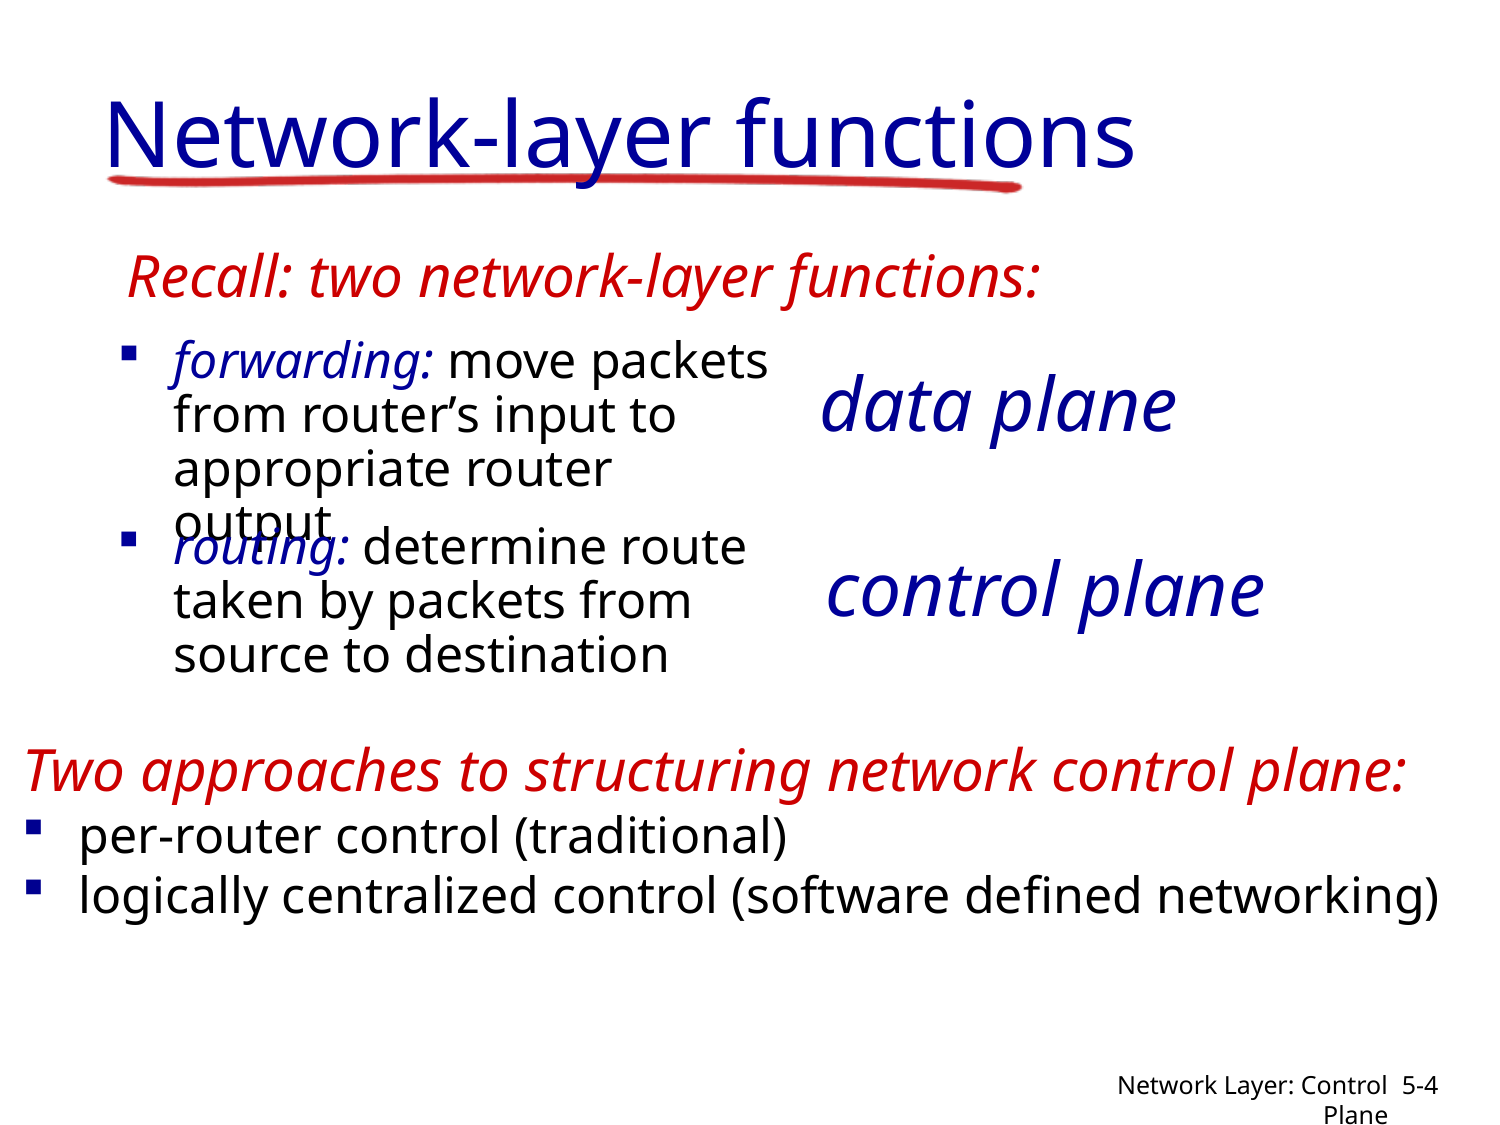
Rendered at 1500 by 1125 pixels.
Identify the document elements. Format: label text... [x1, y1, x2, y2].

list forwarding: move packets from router’s input to appropriate router output [102, 328, 789, 514]
text_box data plane [804, 362, 1279, 477]
footer Network Layer: Control Plane [1045, 1062, 1404, 1102]
slide_number 5-4 [1387, 1062, 1463, 1107]
title Network-layer functions [87, 37, 1363, 225]
picture [103, 169, 1033, 200]
text_box control plane [810, 548, 1351, 682]
text_box Recall: two network-layer functions: [111, 242, 1061, 338]
text_box routing: determine route taken by packets from source to destination [102, 514, 789, 733]
text_box Two approaches to structuring network control plane: per-router control (traditional) logically centralized control (software defined networking) [7, 726, 1456, 931]
